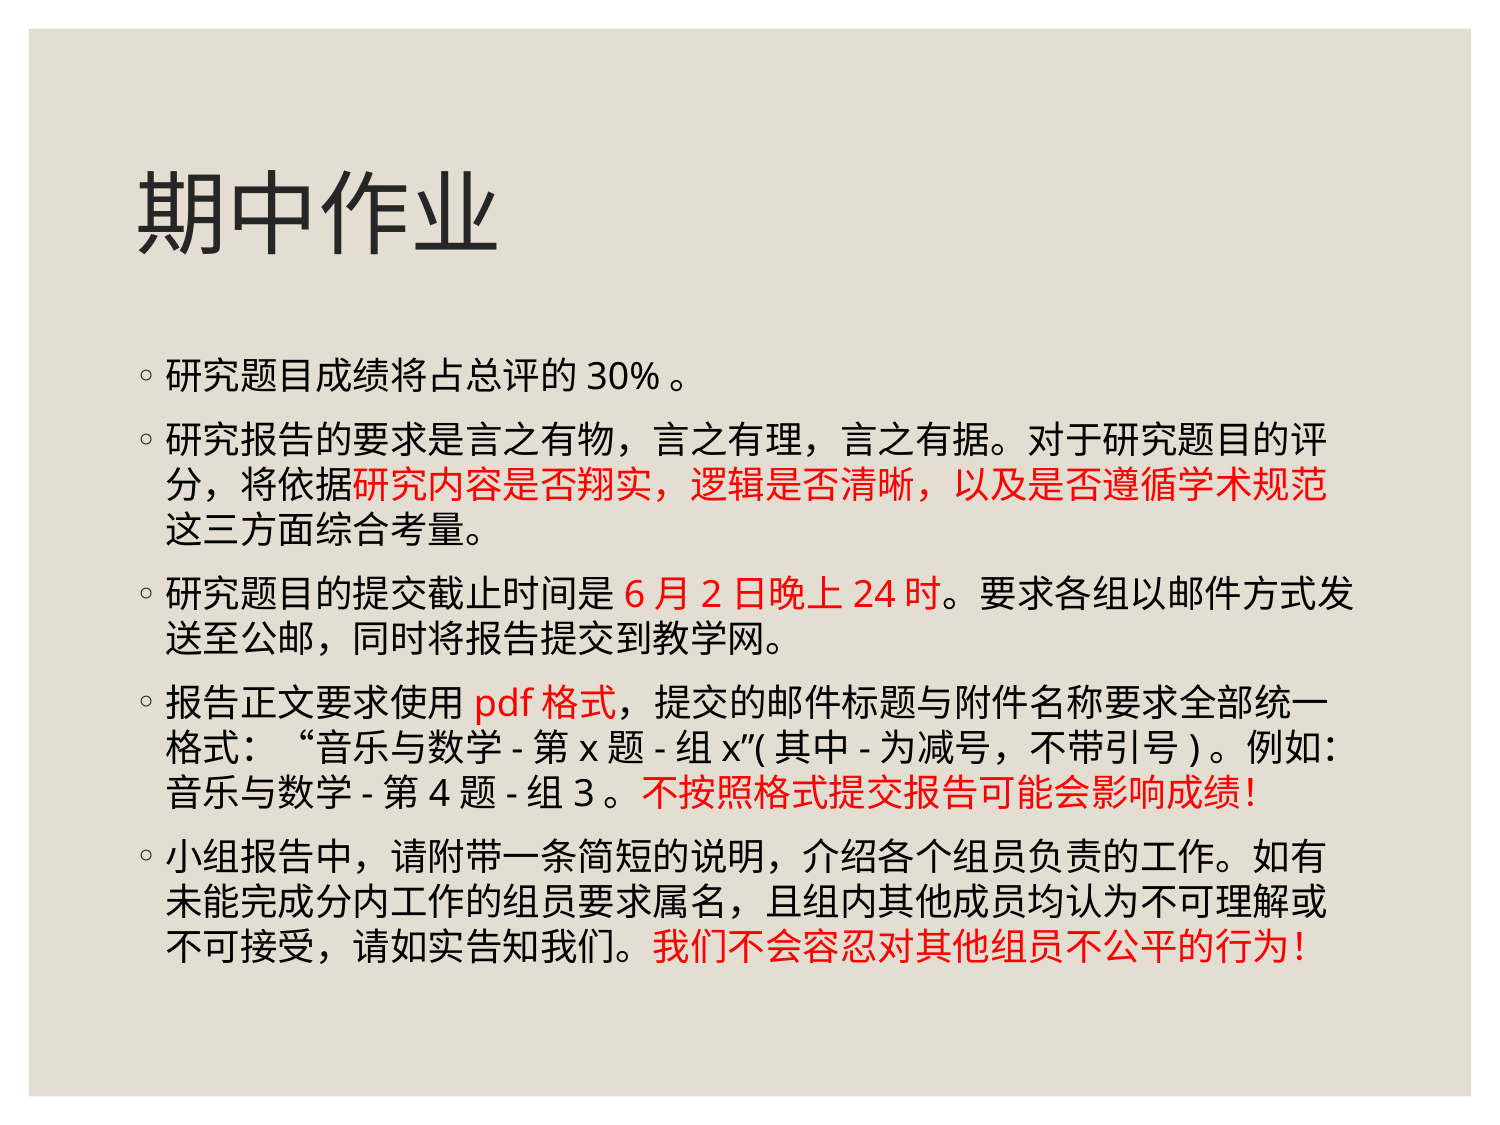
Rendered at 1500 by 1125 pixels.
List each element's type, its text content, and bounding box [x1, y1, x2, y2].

list 研究题目成绩将占总评的30%。 研究报告的要求是言之有物，言之有理，言之有据。对于研究题目的评分，将依据研究内容是否翔实，逻辑是否清晰，以及是否遵循学术规范这三方面综合考量。​ 研究题目的提交截止时间是6月2日晚上24时。要求各组以邮件方式发送至公邮，同时将报告提交到教学网。 报告正文要求使用pdf格式，提交的邮件标题与附件名称要求全部统一格式：“音乐与数学-第x题-组x”(其中-为减号，不带引号)。例如：音乐与数学-第4题-组3。不按照格式提交报告可能会影响成绩！ 小组报告中，请附带一条简短的说明，介绍各个组员负责的工作。如有未能完成分内工作的组员要求属名，且组内其他成员均认为不可理解或不可接受，请如实告知我们。我们不会容忍对其他组员不公平的行为！ [120, 345, 1380, 990]
title 期中作业 [120, 105, 1380, 331]
